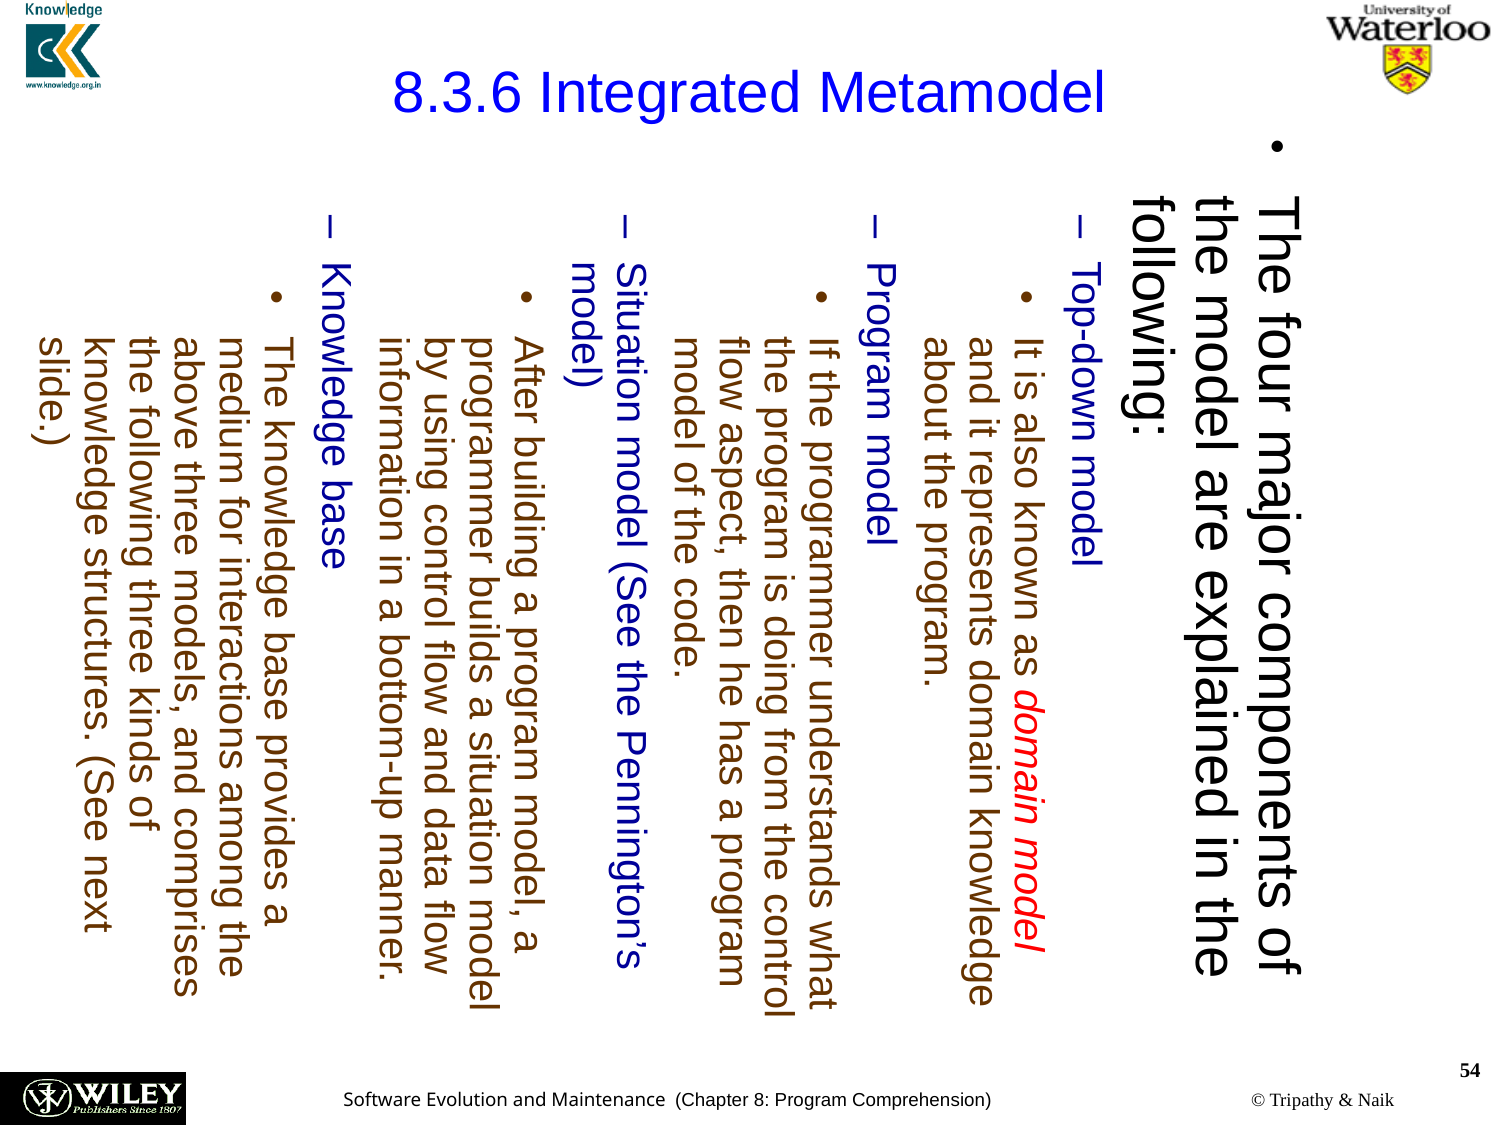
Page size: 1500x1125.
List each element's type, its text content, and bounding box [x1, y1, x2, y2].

slide_number 54 [1145, 1049, 1496, 1125]
picture [1320, 2, 1499, 21]
picture [0, 1072, 186, 1125]
title 8.3.6 Integrated Metamodel [0, 21, 1500, 167]
picture [20, 0, 106, 21]
list The four major components of the model are explained in the following: Top-down model It is also known as domain model and it represents domain knowledge about the program. Program model If the programmer understands what the program is doing from the control flow aspect, then he has a program model of the code. Situation model (See the Pennington’s model) After building a program model, a programmer builds a situation model by using control flow and data flow information in a bottom-up manner. Knowledge base The knowledge base provides a medium for interactions among the above three models, and comprises the following three kinds of knowledge structures. (See next slide.) [23, 133, 1473, 1046]
